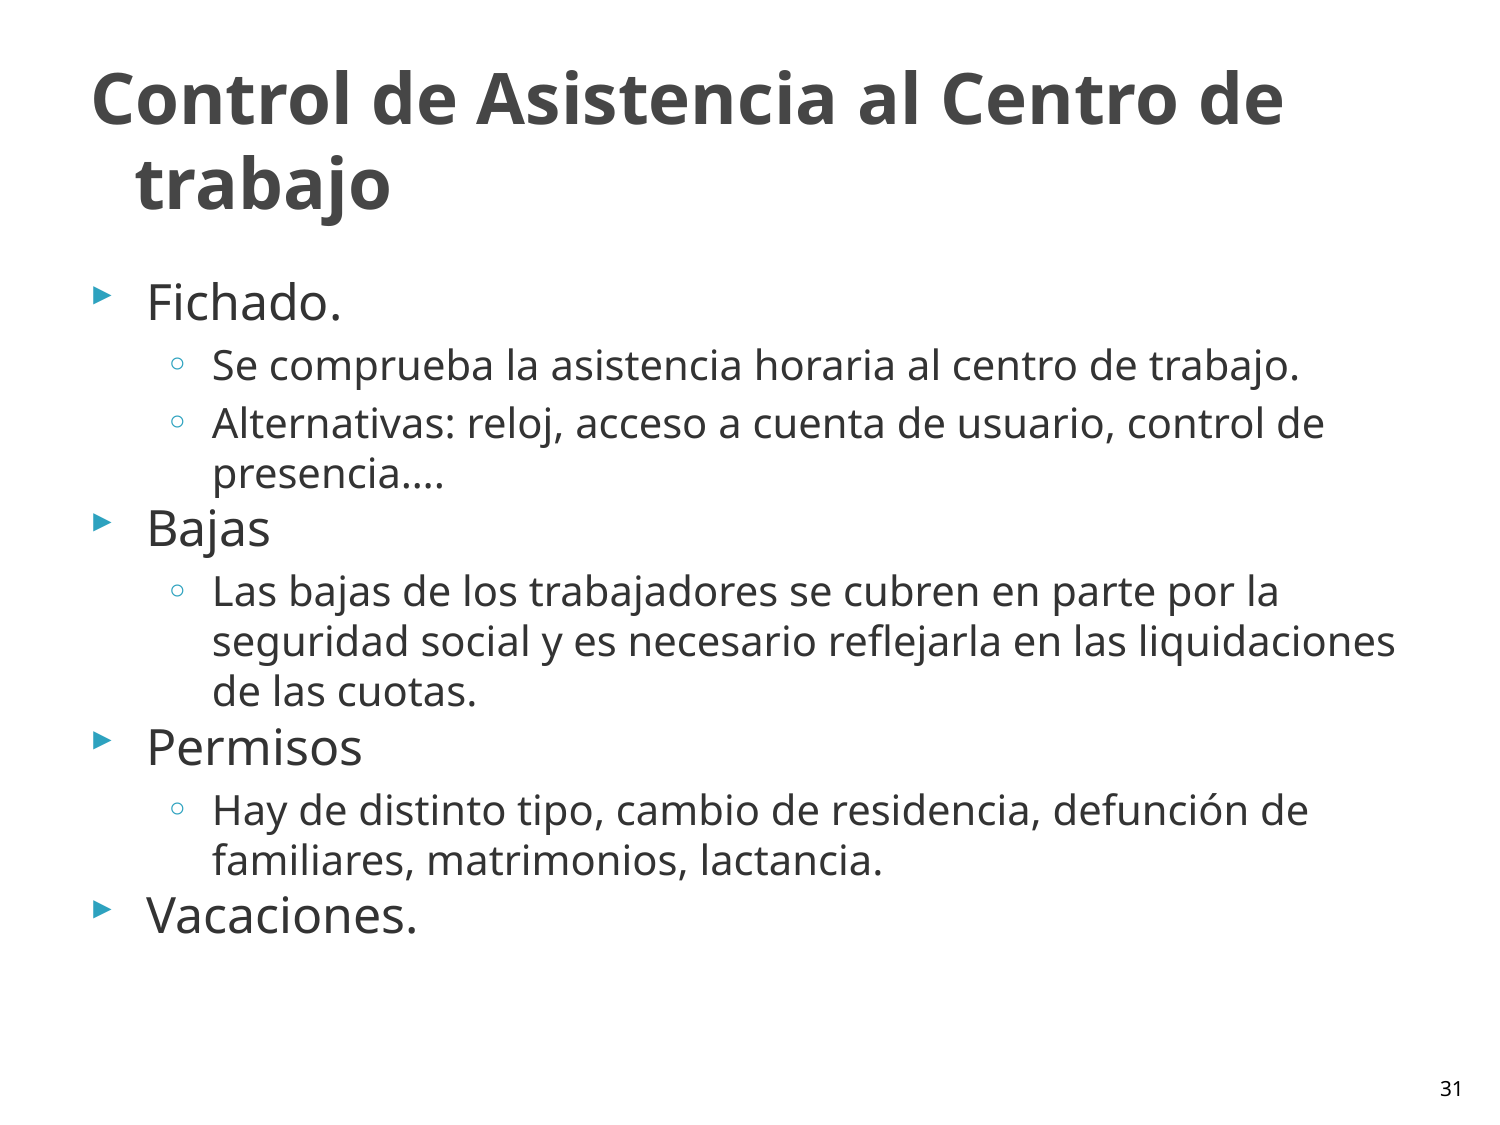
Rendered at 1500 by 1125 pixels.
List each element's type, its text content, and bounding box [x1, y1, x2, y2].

list Fichado. Se comprueba la asistencia horaria al centro de trabajo. Alternativas: reloj, acceso a cuenta de usuario, control de presencia…. Bajas Las bajas de los trabajadores se cubren en parte por la seguridad social y es necesario reflejarla en las liquidaciones de las cuotas. Permisos Hay de distinto tipo, cambio de residencia, defunción de familiares, matrimonios, lactancia. Vacaciones. [74, 262, 1426, 1006]
title Control de Asistencia al Centro de trabajo [75, 45, 1425, 233]
slide_number 30 [1418, 1051, 1479, 1112]
